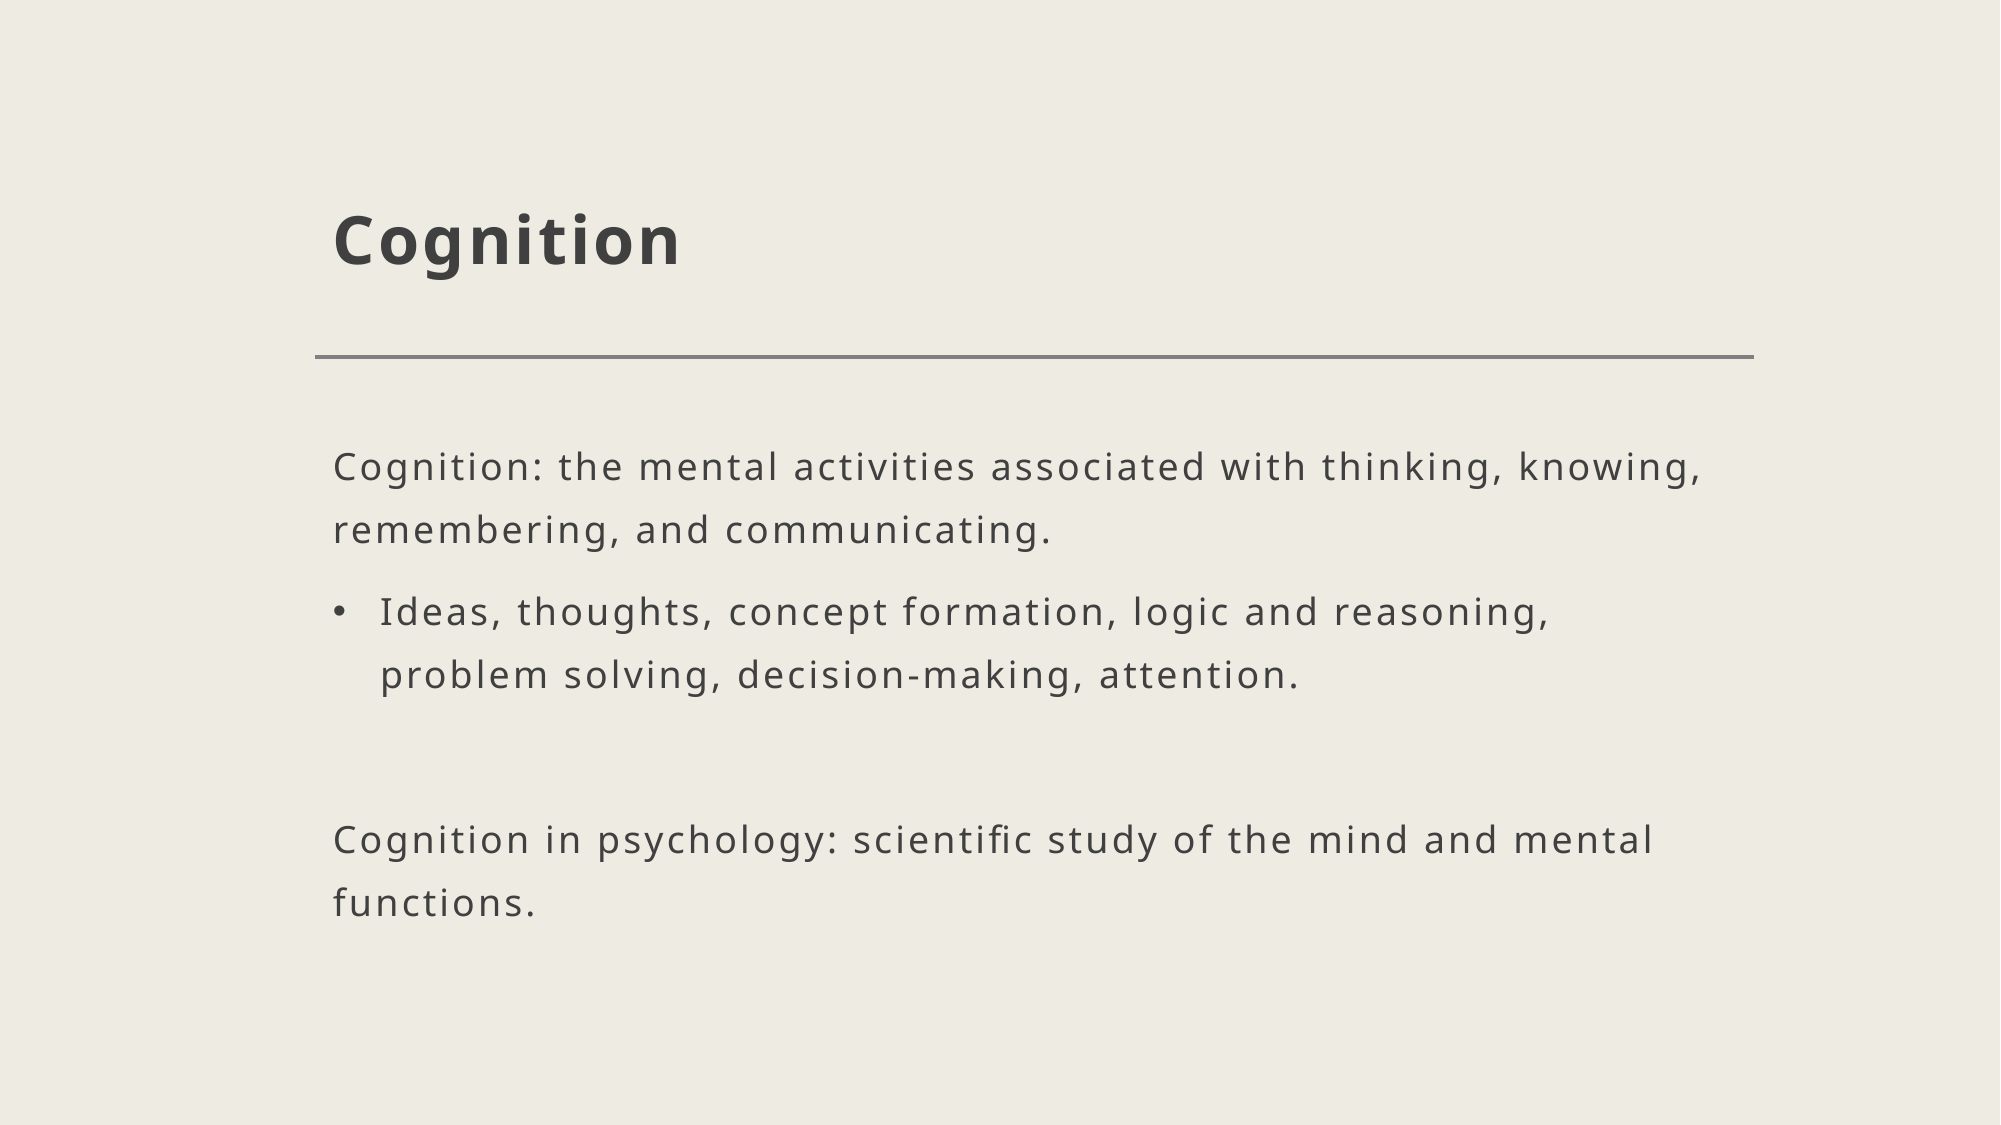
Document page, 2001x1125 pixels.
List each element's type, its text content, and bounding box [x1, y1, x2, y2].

list Cognition: the mental activities associated with thinking, knowing, remembering, and communicating. Ideas, thoughts, concept formation, logic and reasoning, problem solving, decision-making, attention. Cognition in psychology: scientific study of the mind and mental functions. [315, 406, 1754, 1125]
title Cognition [315, 72, 1754, 294]
